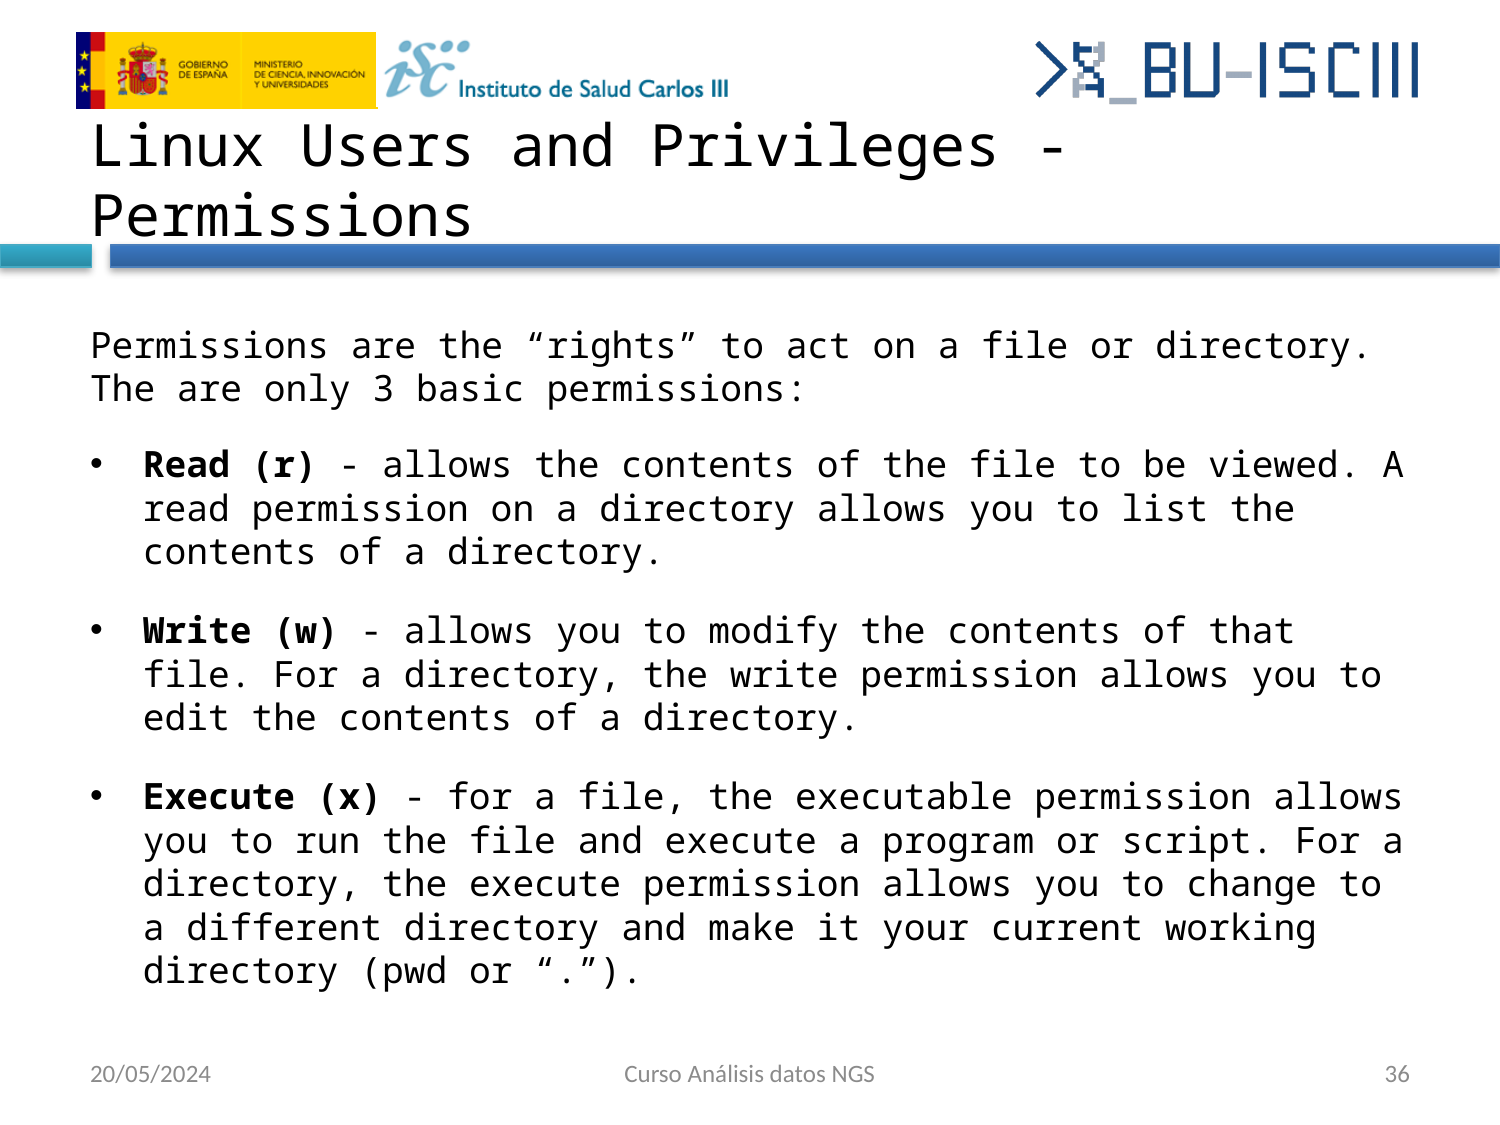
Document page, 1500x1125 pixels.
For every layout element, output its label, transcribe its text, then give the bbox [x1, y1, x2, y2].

list Permissions are the “rights” to act on a file or directory. The are only 3 basic permissions: Read (r) - allows the contents of the file to be viewed. A read permission on a directory allows you to list the contents of a directory. Write (w) - allows you to modify the contents of that file. For a directory, the write permission allows you to edit the contents of a directory. Execute (x) - for a file, the executable permission allows you to run the file and execute a program or script. For a directory, the execute permission allows you to change to a different directory and make it your current working directory (pwd or “.”). [75, 314, 1425, 1005]
footer Curso Análisis datos NGS [512, 1042, 988, 1103]
title Linux Users and Privileges - Permissions [75, 113, 1425, 244]
picture [1021, 0, 1436, 138]
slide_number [75, 1042, 425, 1103]
slide_number 36 [1074, 1042, 1425, 1103]
picture [76, 32, 809, 109]
